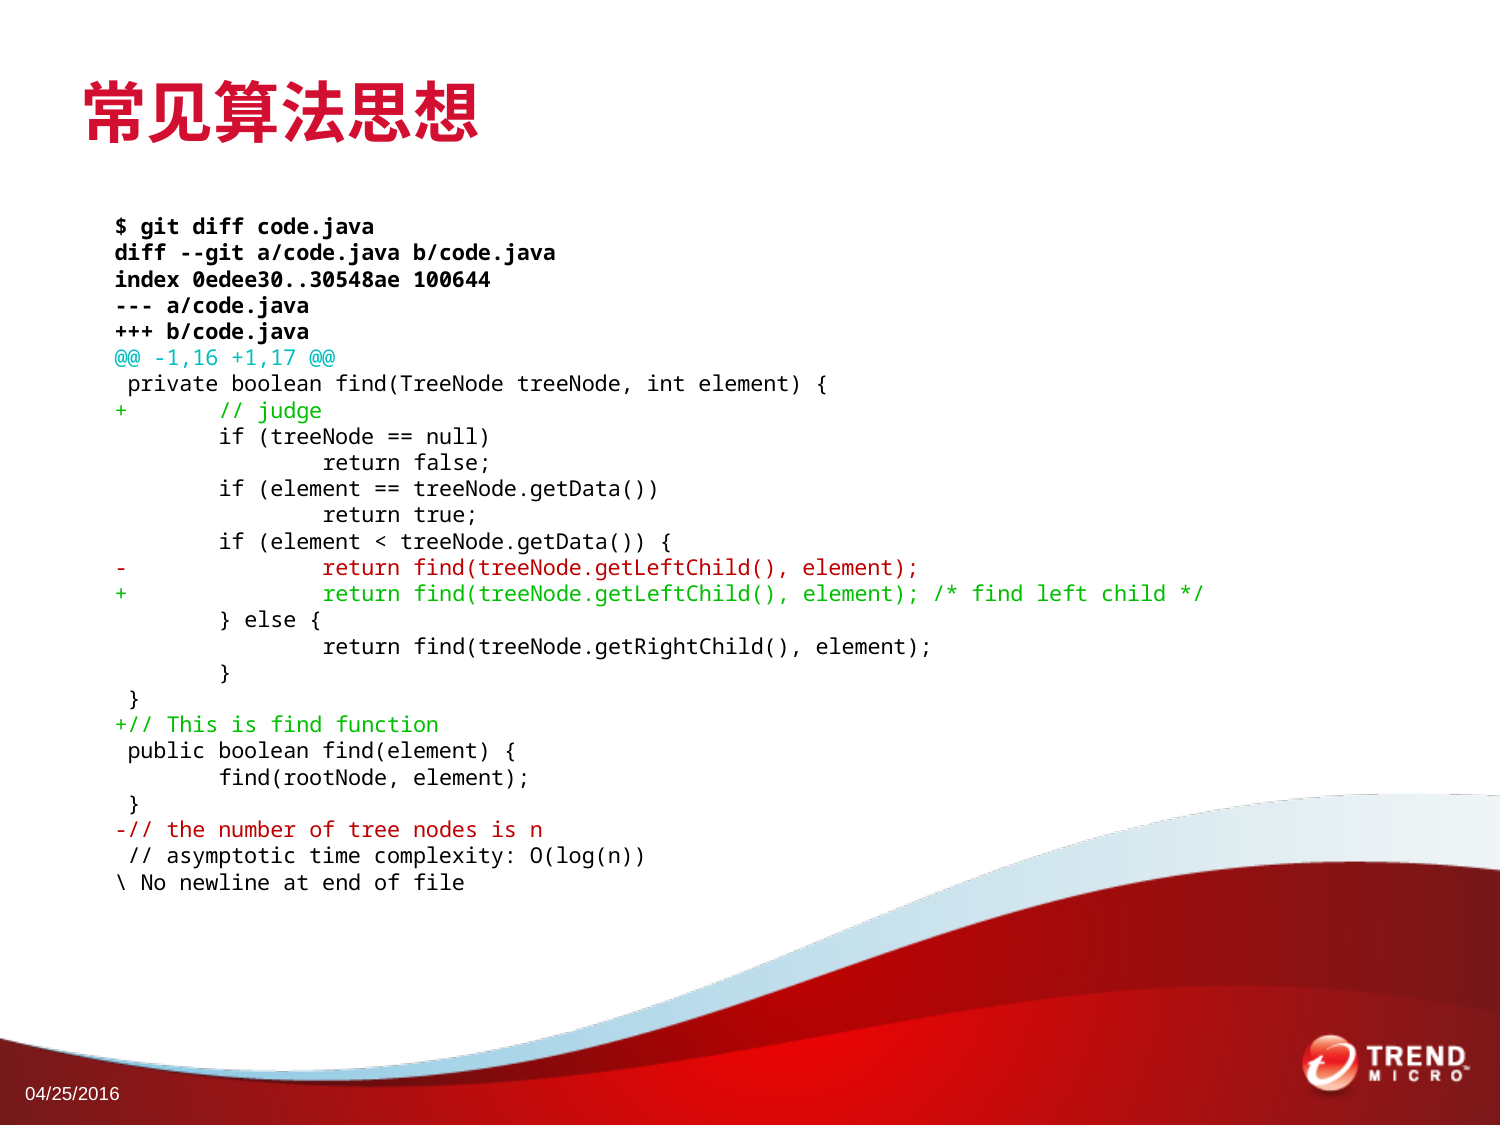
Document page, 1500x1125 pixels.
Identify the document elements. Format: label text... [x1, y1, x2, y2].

picture [0, 782, 1500, 1125]
title 常见算法思想 [64, 71, 1395, 188]
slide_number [10, 1073, 189, 1110]
text_box $ git diff code.java diff --git a/code.java b/code.java index 0edee30..30548ae 100644 --- a/code.java +++ b/code.java @@ -1,16 +1,17 @@ private boolean find(TreeNode treeNode, int element) { + // judge if (treeNode == null) return false; if (element == treeNode.getData()) return true; if (element < treeNode.getData()) { - return find(treeNode.getLeftChild(), element); + return find(treeNode.getLeftChild(), element); /* find left child */ } else { return find(treeNode.getRightChild(), element); } } +// This is find function public boolean find(element) { find(rootNode, element); } -// the number of tree nodes is n // asymptotic time complexity: O(log(n)) \ No newline at end of file [99, 205, 1361, 902]
